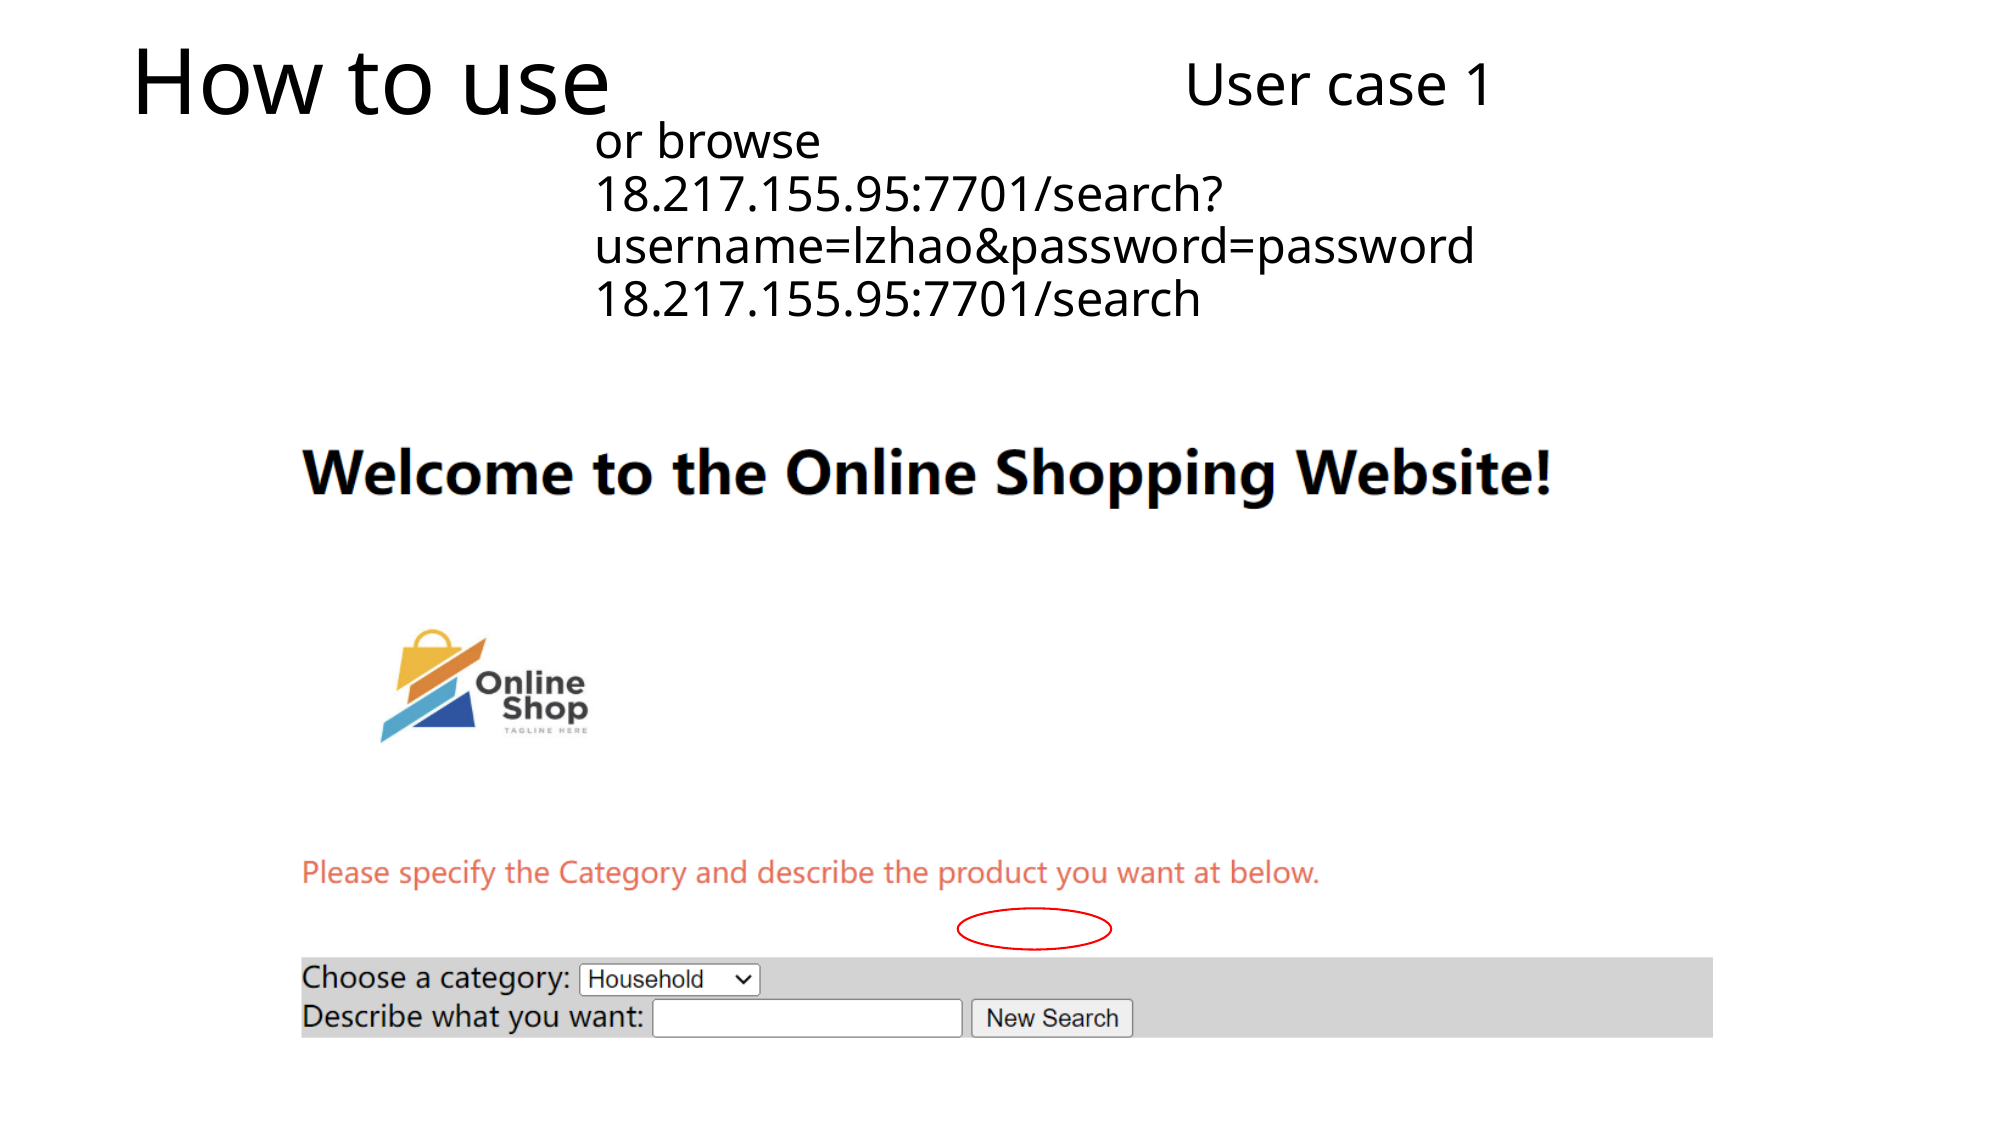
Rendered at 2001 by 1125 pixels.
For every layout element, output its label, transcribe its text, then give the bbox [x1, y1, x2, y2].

text_box How to use [115, 20, 1841, 149]
text_box User case 1 [1169, 22, 1971, 151]
title or browse 18.217.155.95:7701/search?username=lzhao&password=password 18.217.155.95:7701/search [579, 149, 1971, 335]
picture [287, 420, 1713, 1062]
